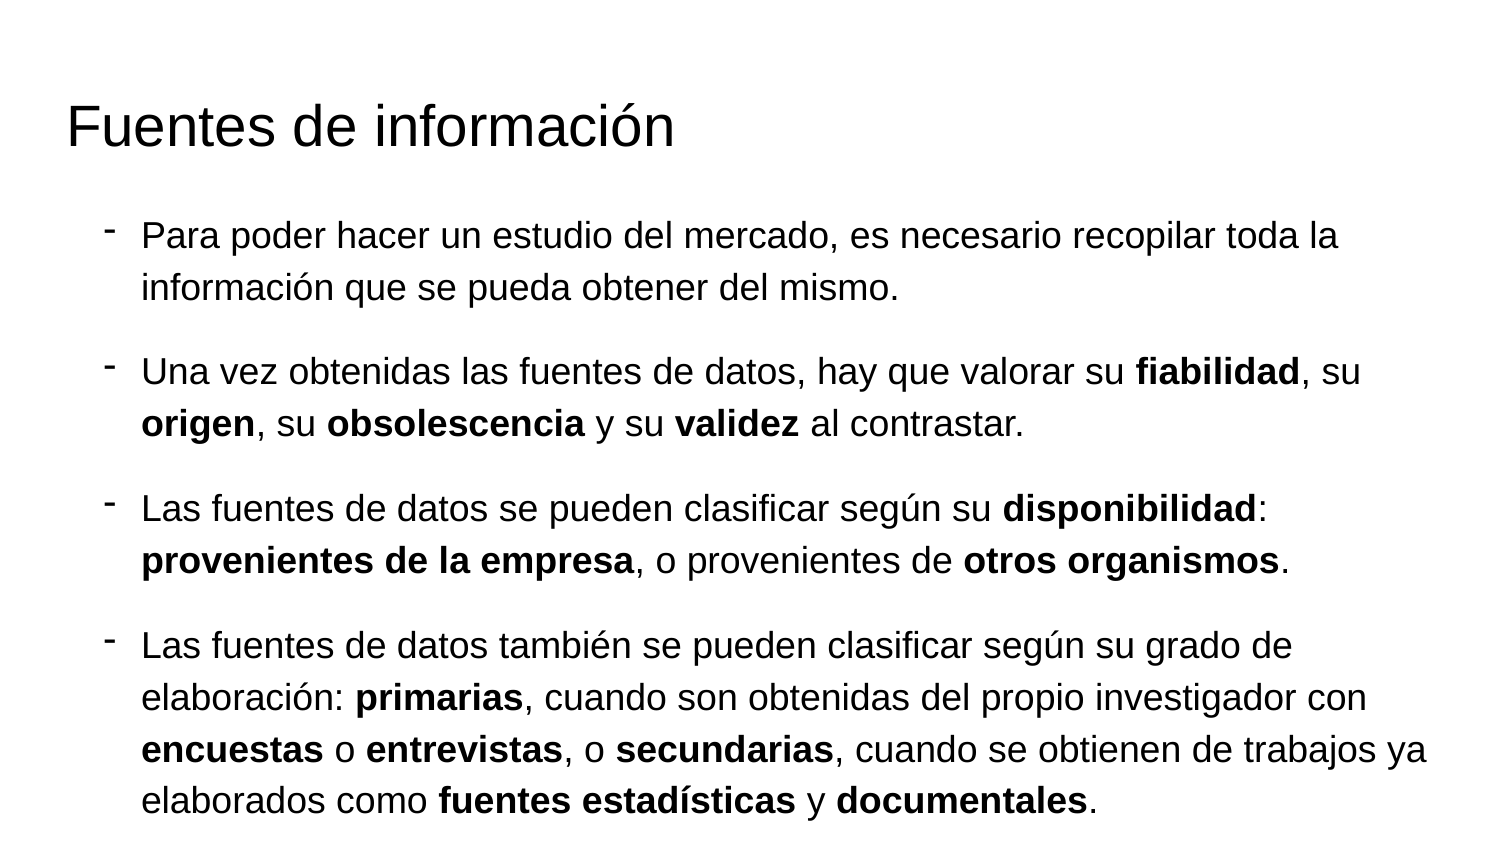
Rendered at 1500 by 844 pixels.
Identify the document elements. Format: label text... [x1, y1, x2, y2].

list Para poder hacer un estudio del mercado, es necesario recopilar toda la información que se pueda obtener del mismo. Una vez obtenidas las fuentes de datos, hay que valorar su fiabilidad, su origen, su obsolescencia y su validez al contrastar. Las fuentes de datos se pueden clasificar según su disponibilidad: provenientes de la empresa, o provenientes de otros organismos. Las fuentes de datos también se pueden clasificar según su grado de elaboración: primarias, cuando son obtenidas del propio investigador con encuestas o entrevistas, o secundarias, cuando se obtienen de trabajos ya elaborados como fuentes estadísticas y documentales. [51, 189, 1449, 750]
title Fuentes de información [51, 72, 1449, 167]
